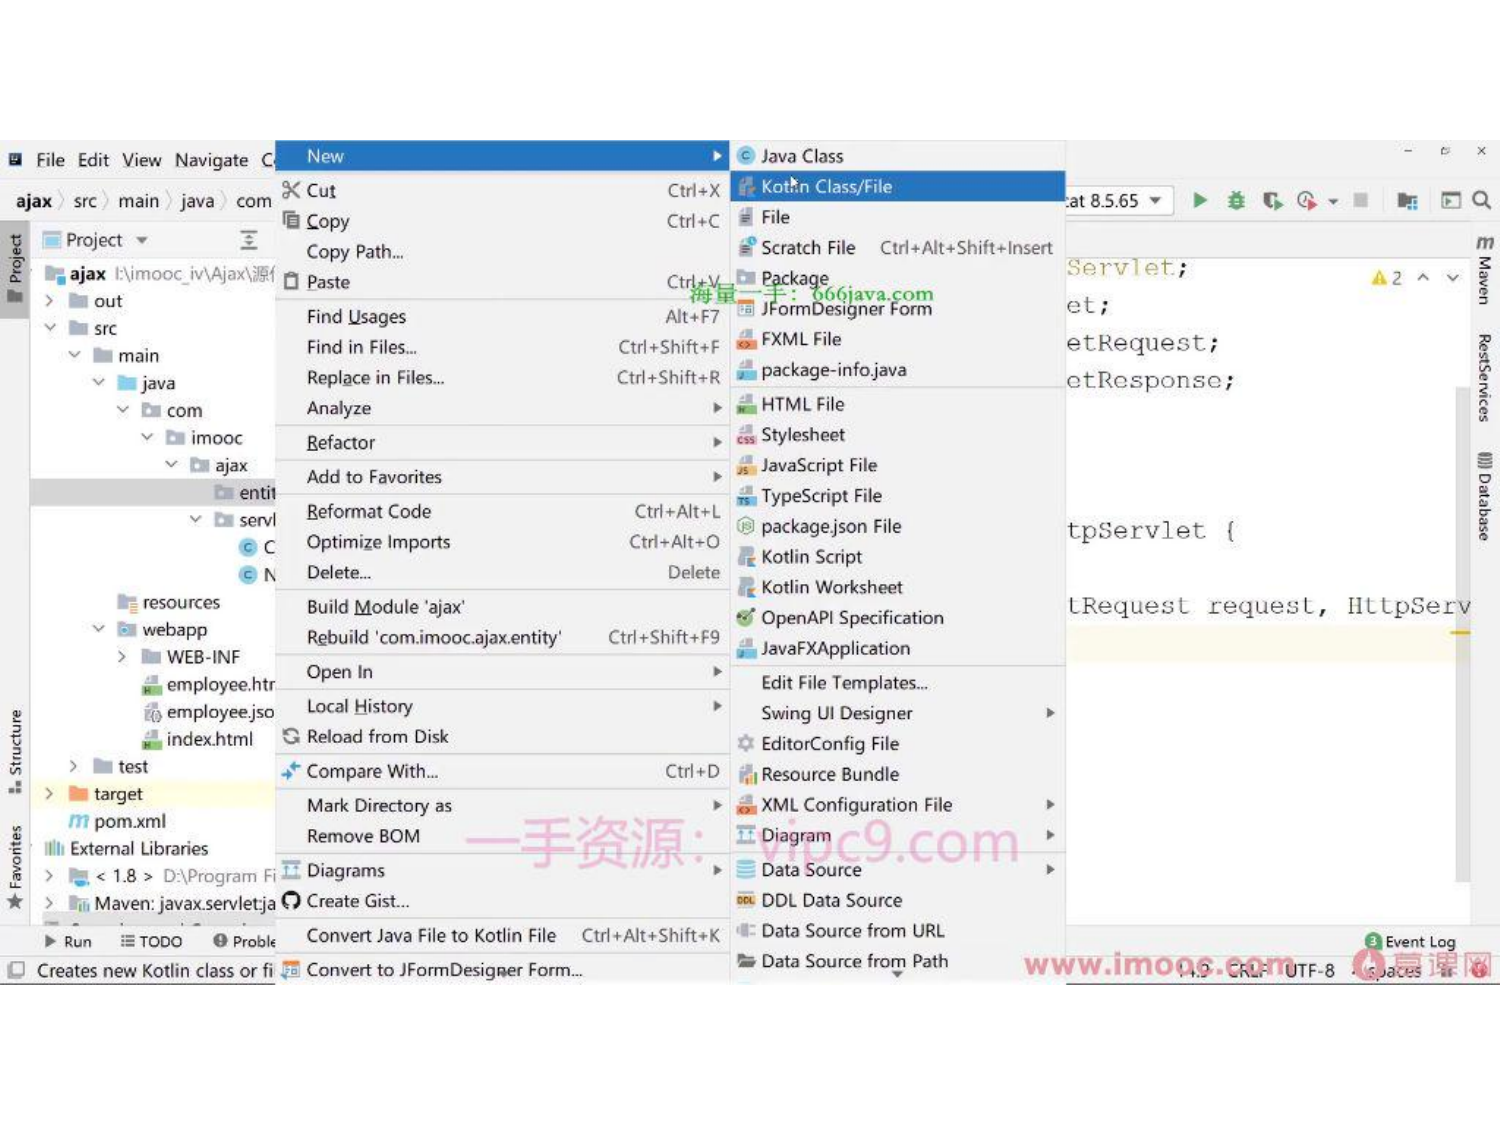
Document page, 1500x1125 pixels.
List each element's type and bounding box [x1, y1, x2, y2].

picture [0, 140, 1500, 985]
